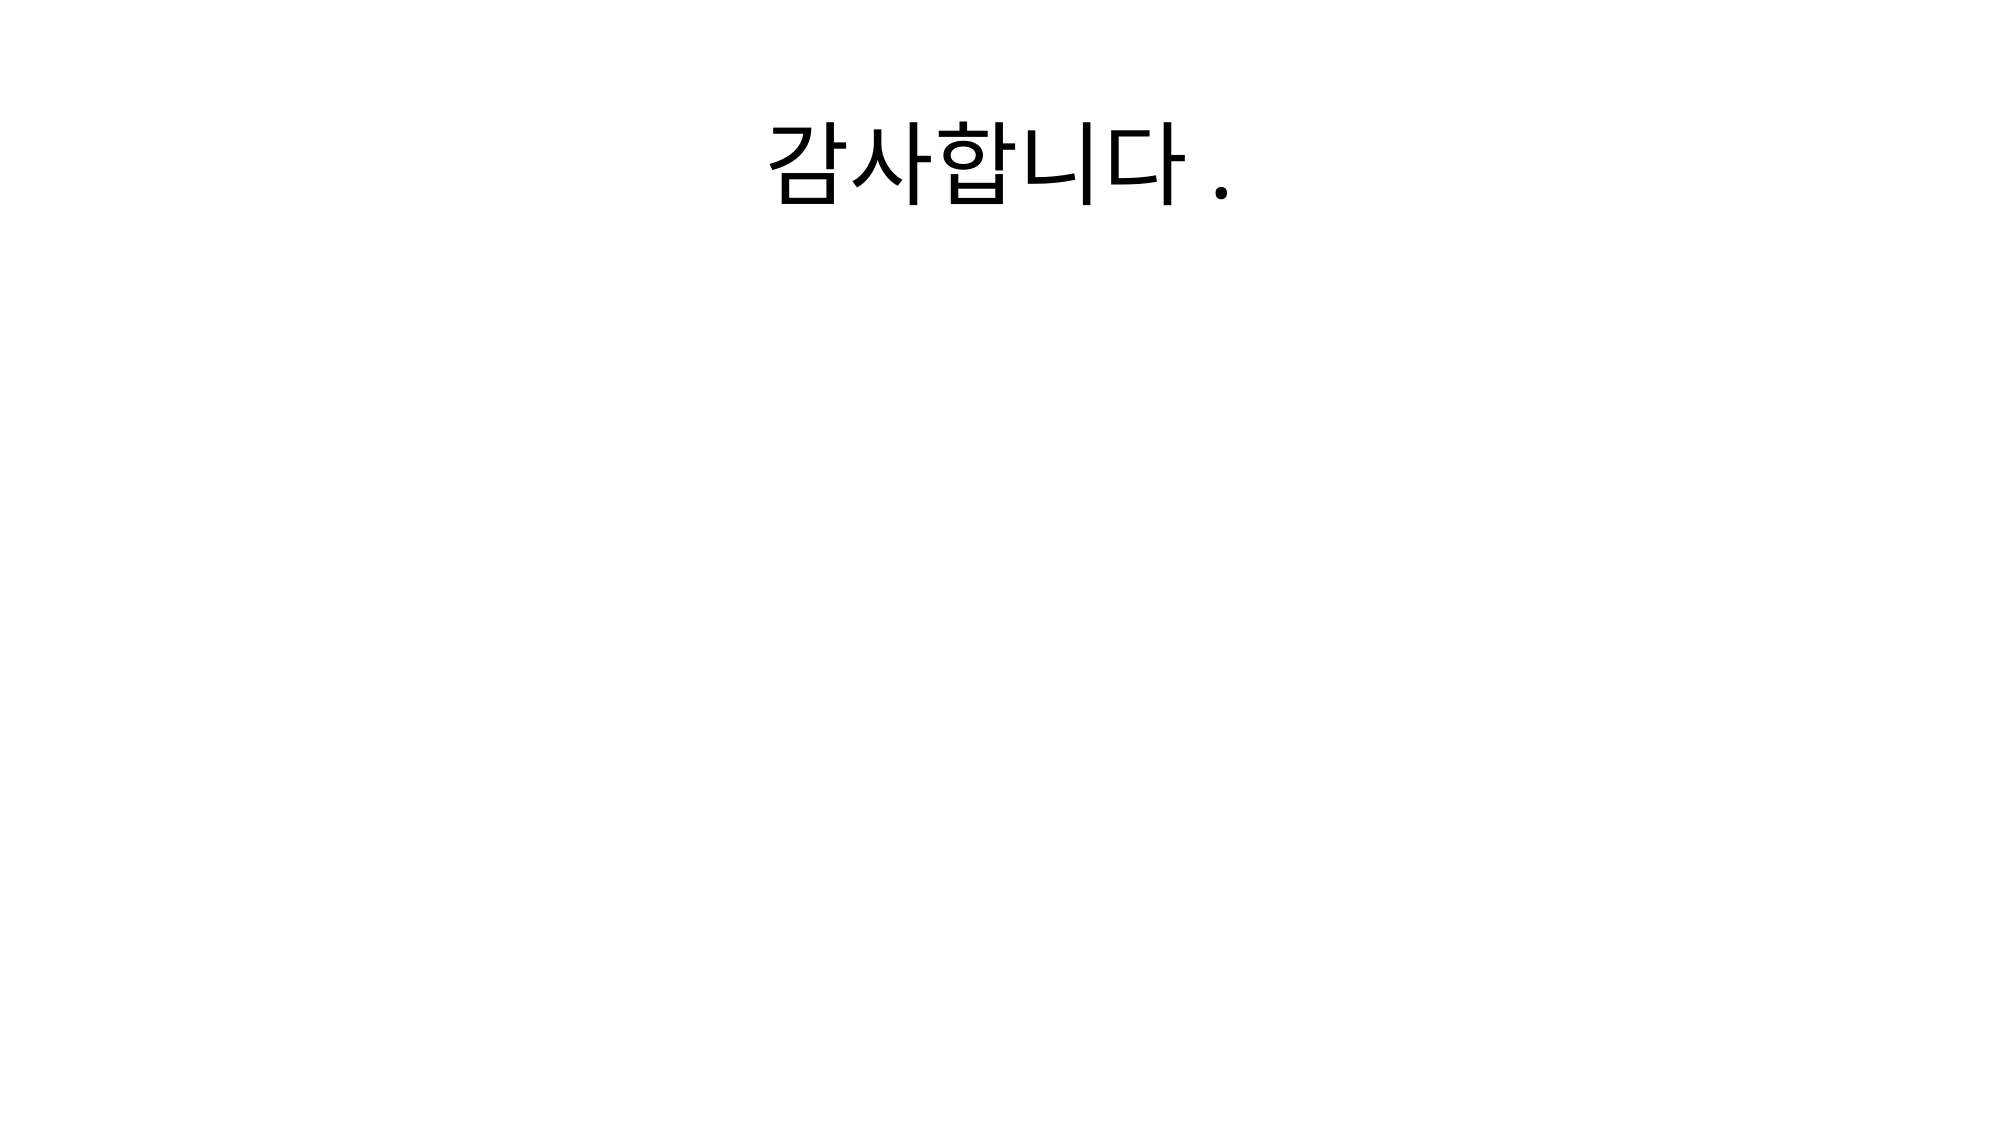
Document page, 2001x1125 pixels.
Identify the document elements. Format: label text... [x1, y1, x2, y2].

title 감사합니다. [137, 59, 1863, 278]
